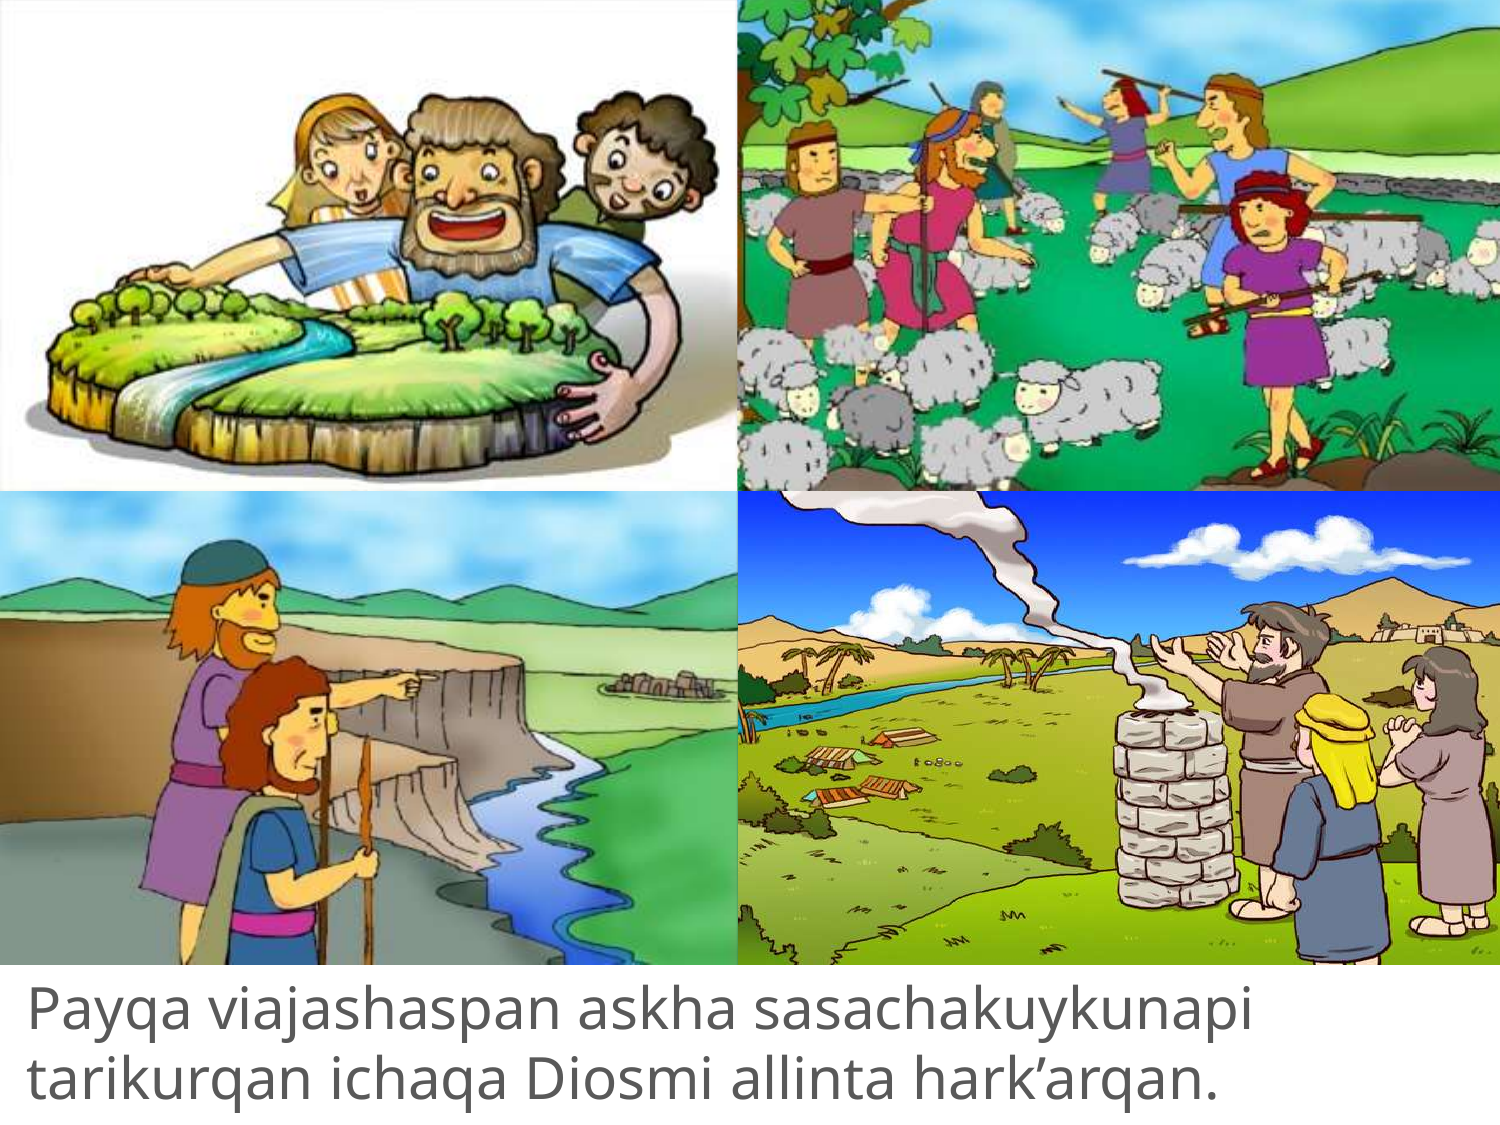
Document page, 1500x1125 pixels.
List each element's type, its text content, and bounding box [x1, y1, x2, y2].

picture [0, 0, 1500, 965]
text_box Payqa viajashaspan askha sasachakuykunapi tarikurqan ichaqa Diosmi allinta hark’arqan. [11, 973, 1498, 1119]
